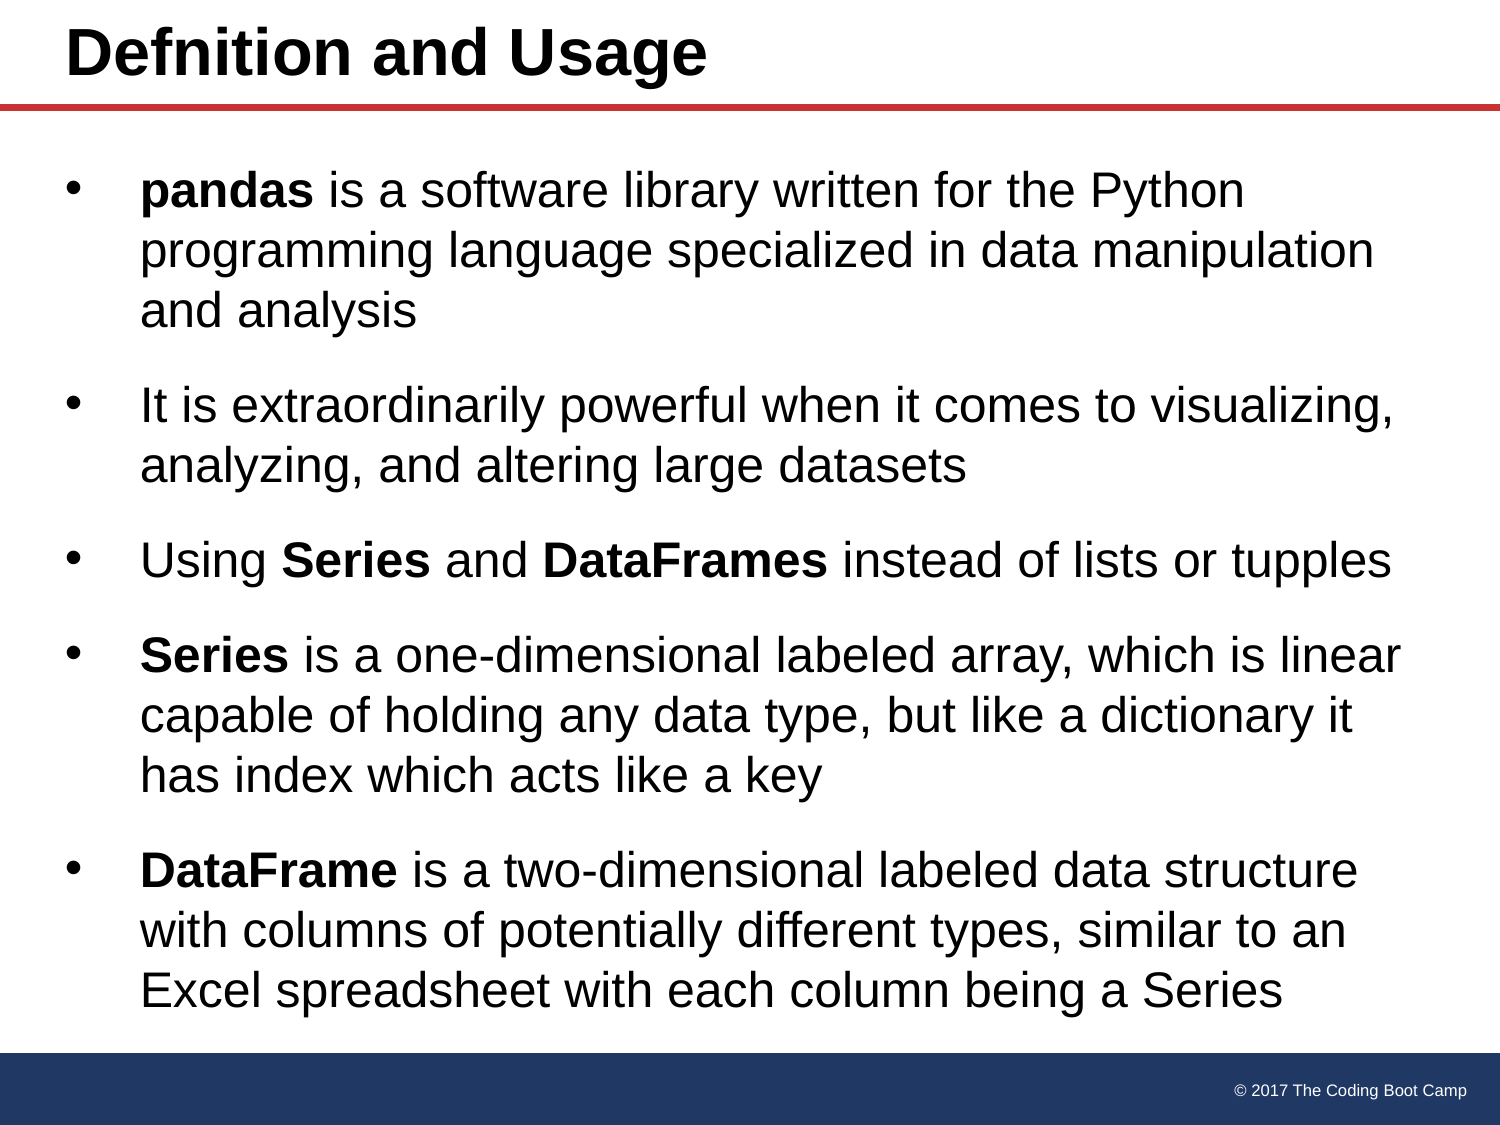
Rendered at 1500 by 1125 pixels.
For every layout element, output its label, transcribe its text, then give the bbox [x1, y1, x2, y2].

text_box pandas is a software library written for the Python programming language specialized in data manipulation and analysis It is extraordinarily powerful when it comes to visualizing, analyzing, and altering large datasets Using Series and DataFrames instead of lists or tupples Series is a one-dimensional labeled array, which is linear capable of holding any data type, but like a dictionary it has index which acts like a key DataFrame is a two-dimensional labeled data structure with columns of potentially different types, similar to an Excel spreadsheet with each column being a Series [50, 149, 1450, 1025]
title Defnition and Usage [50, 0, 948, 108]
